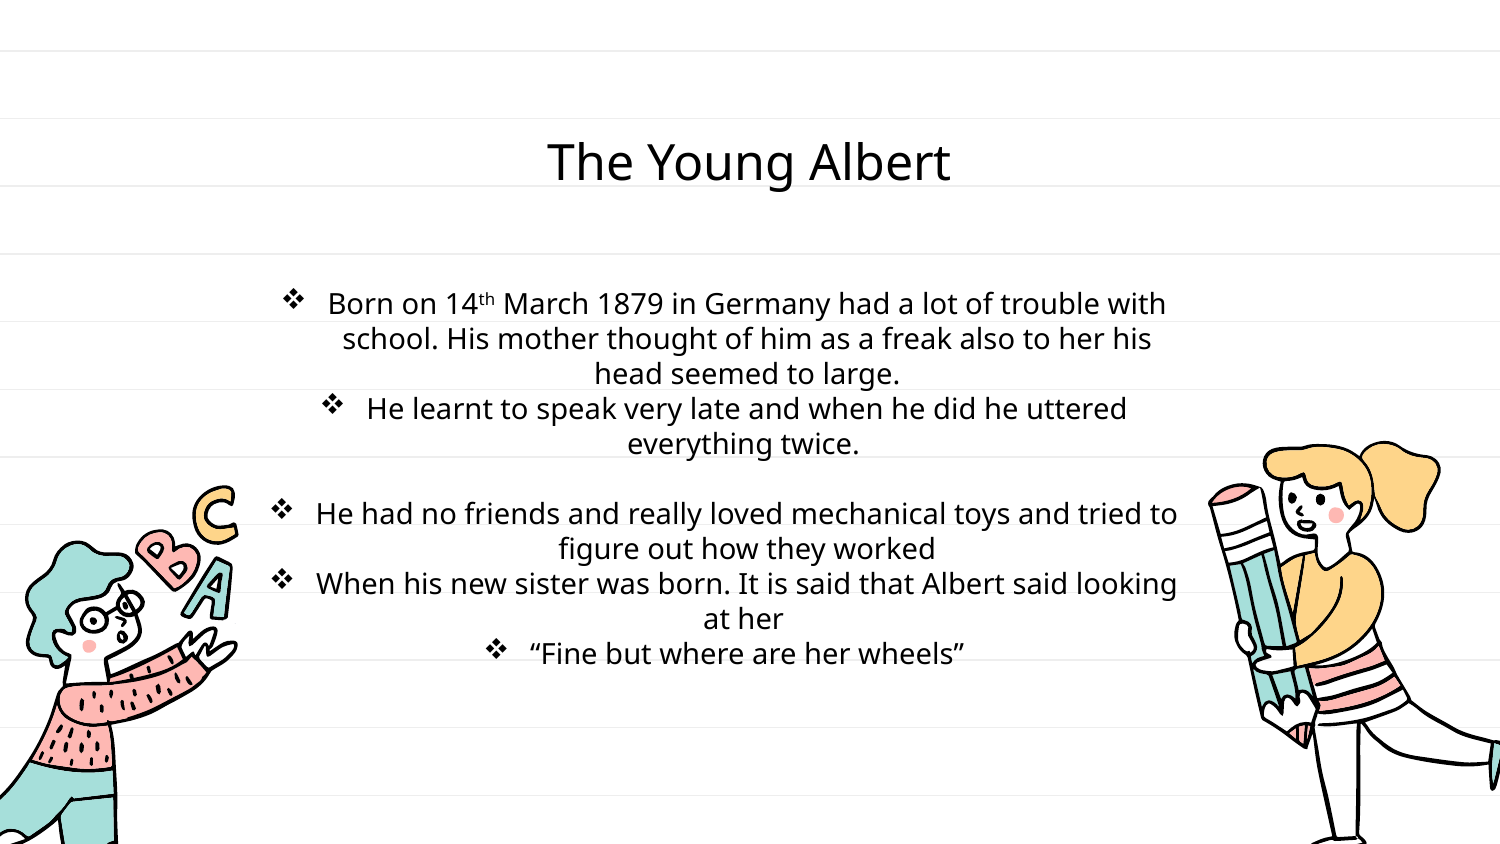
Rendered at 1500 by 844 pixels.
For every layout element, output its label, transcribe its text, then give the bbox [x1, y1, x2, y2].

title The Young Albert [329, 84, 1171, 205]
subtitle Born on 14th March 1879 in Germany had a lot of trouble with school. His mother thought of him as a freak also to her his head seemed to large. He learnt to speak very late and when he did he uttered everything twice. He had no friends and really loved mechanical toys and tried to figure out how they worked When his new sister was born. It is said that Albert said looking at her “Fine but where are her wheels” [242, 270, 1205, 708]
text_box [1207, 440, 1500, 844]
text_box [0, 523, 285, 844]
